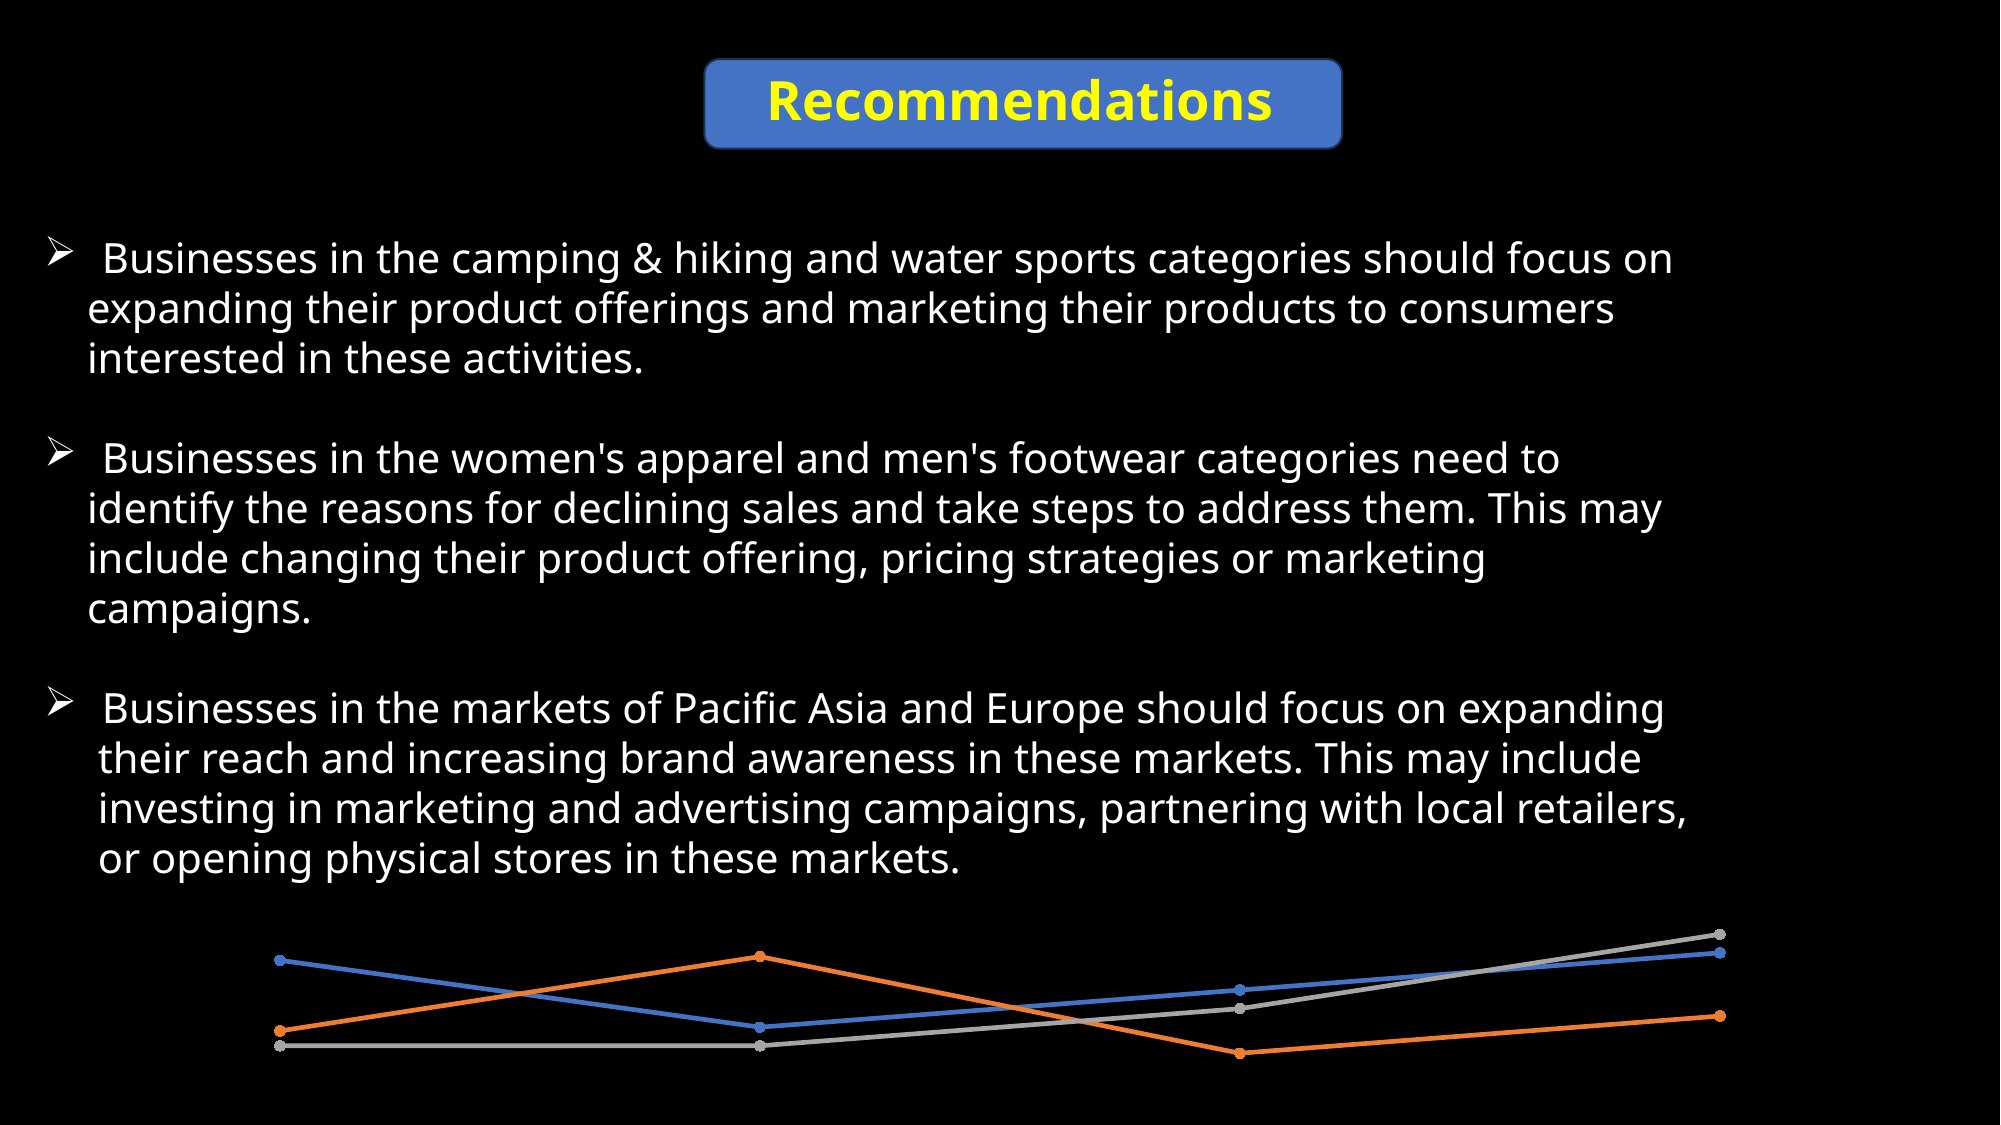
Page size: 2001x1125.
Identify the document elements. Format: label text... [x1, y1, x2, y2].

chart [0, 892, 2000, 1125]
text_box Recommendations Businesses in the camping & hiking and water sports categories should focus on expanding their product offerings and marketing their products to consumers interested in these activities. Businesses in the women's apparel and men's footwear categories need to identify the reasons for declining sales and take steps to address them. This may include changing their product offering, pricing strategies or marketing campaigns. Businesses in the markets of Pacific Asia and Europe should focus on expanding their reach and increasing brand awareness in these markets. This may include investing in marketing and advertising campaigns, partnering with local retailers, or opening physical stores in these markets. [29, 59, 2000, 890]
